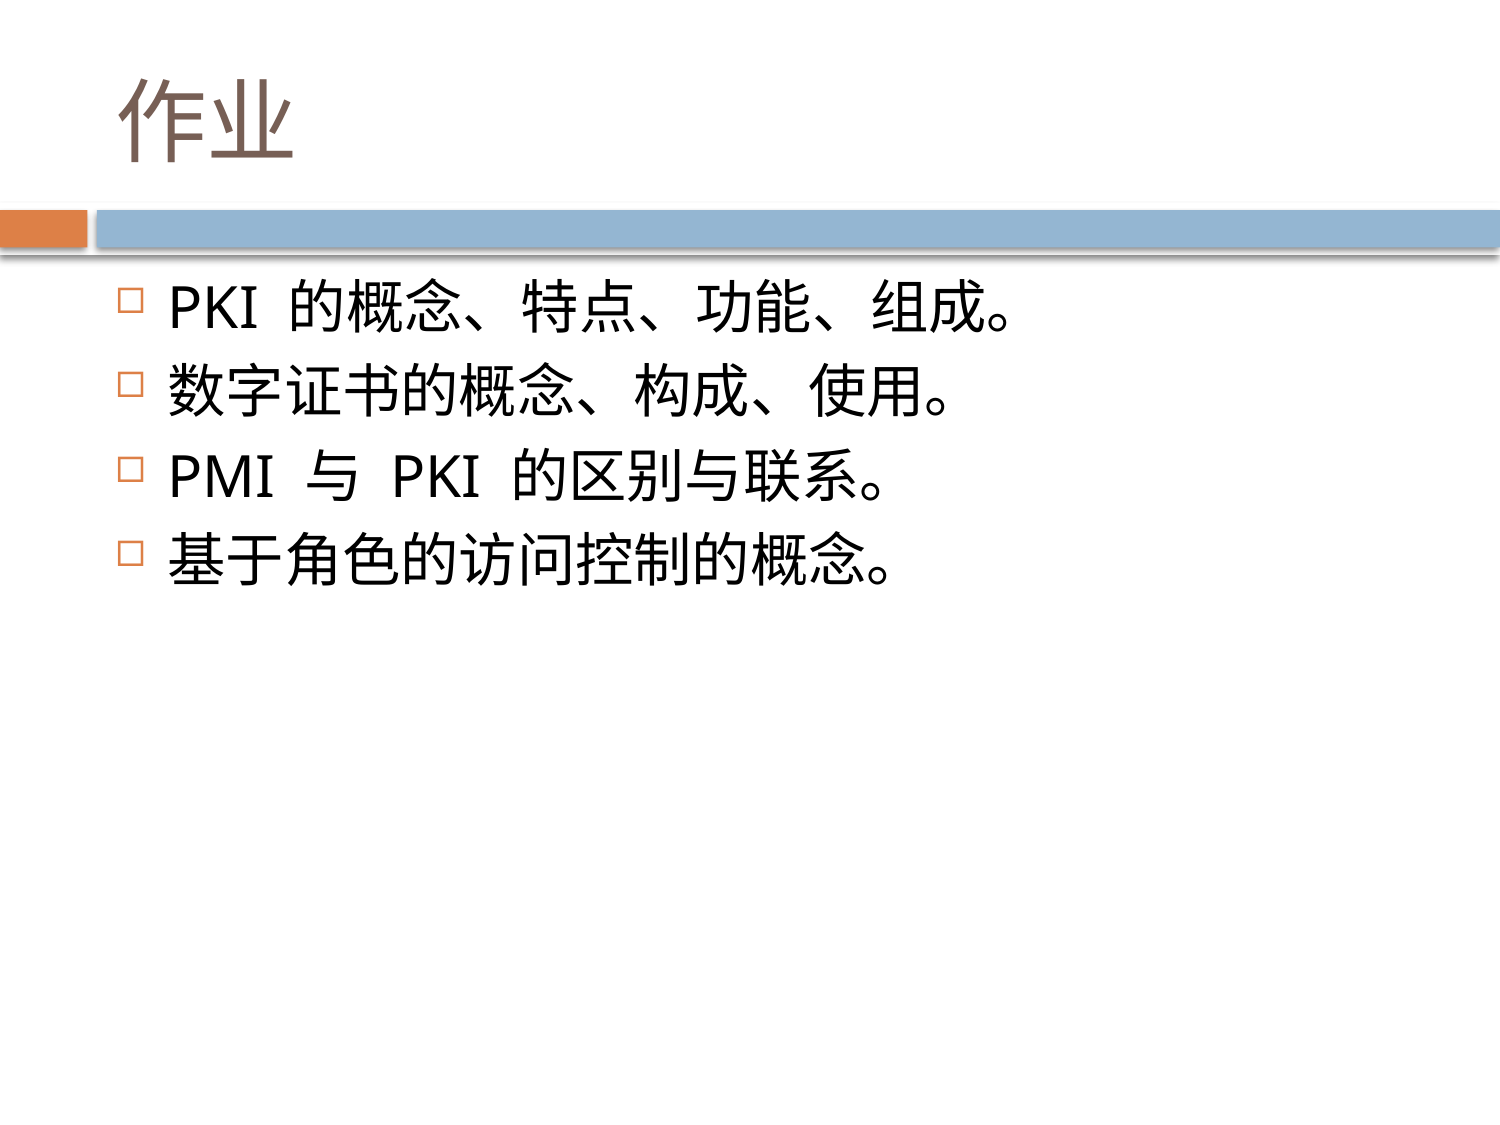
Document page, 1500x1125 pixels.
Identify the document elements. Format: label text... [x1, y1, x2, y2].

title 作业 [100, 37, 1438, 200]
list PKI 的概念、特点、功能、组成。 数字证书的概念、构成、使用。 PMI 与 PKI 的区别与联系。 基于角色的访问控制的概念。 [100, 262, 1438, 1000]
